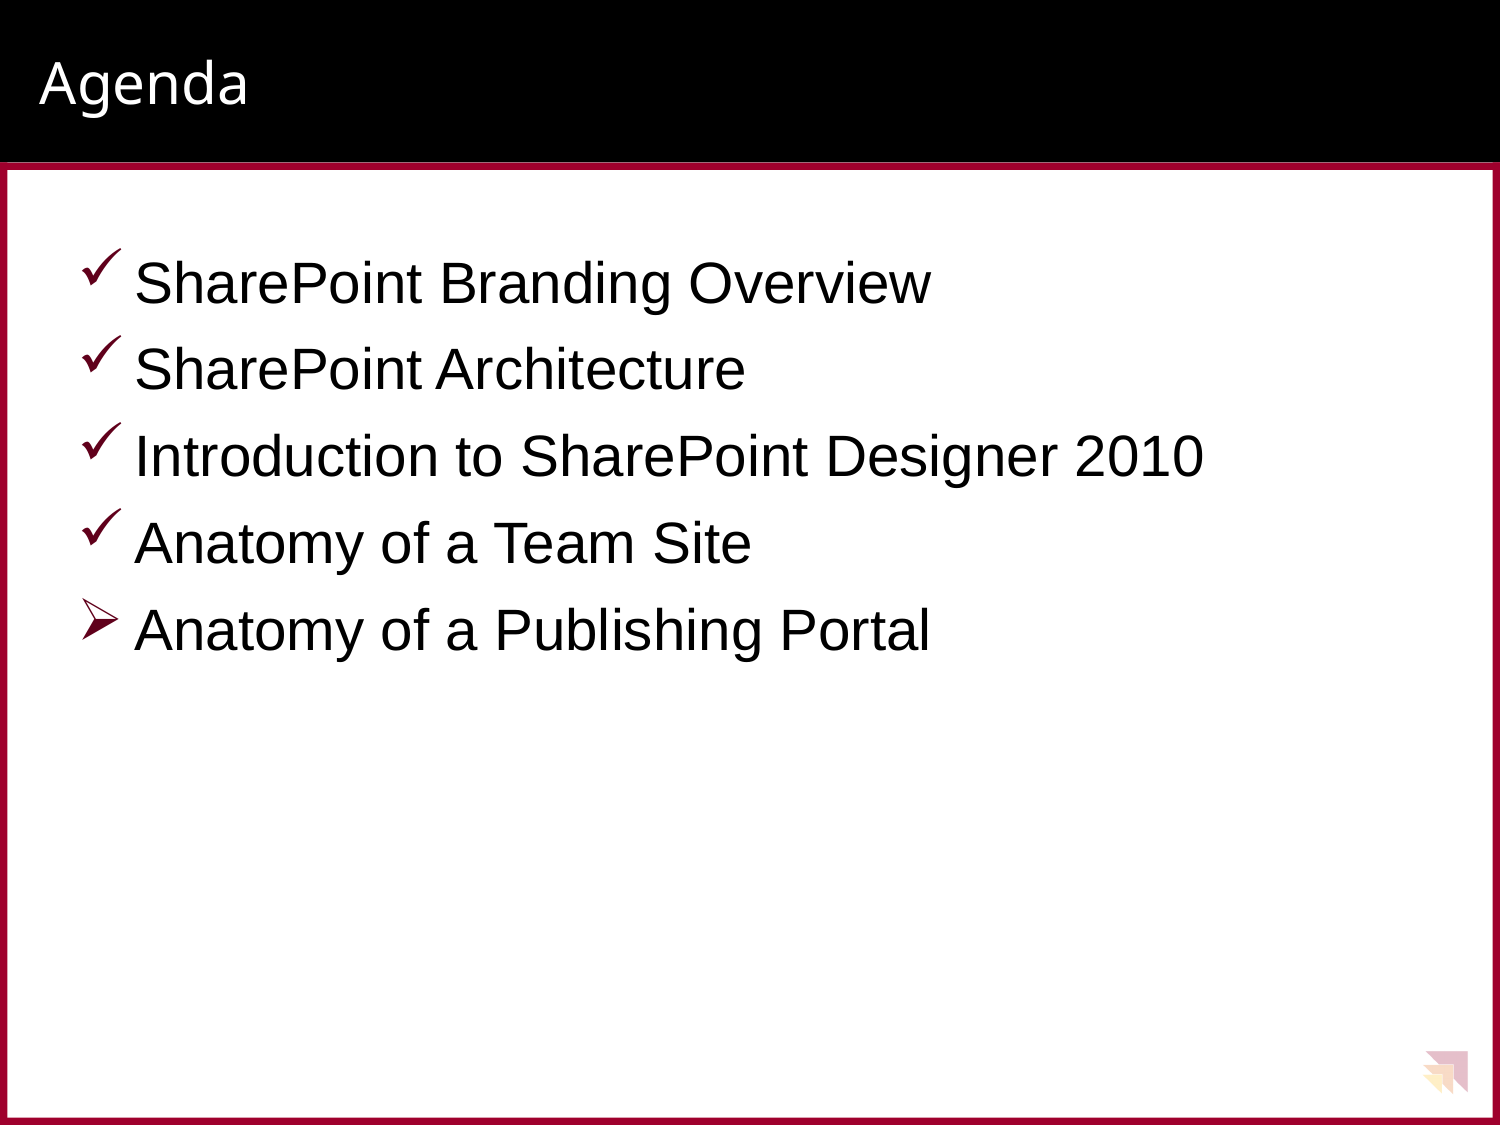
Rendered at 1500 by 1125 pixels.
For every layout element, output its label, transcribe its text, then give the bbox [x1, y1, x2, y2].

title Agenda [24, 12, 1438, 150]
list SharePoint Branding Overview SharePoint Architecture Introduction to SharePoint Designer 2010 Anatomy of a Team Site Anatomy of a Publishing Portal [62, 237, 1438, 1088]
